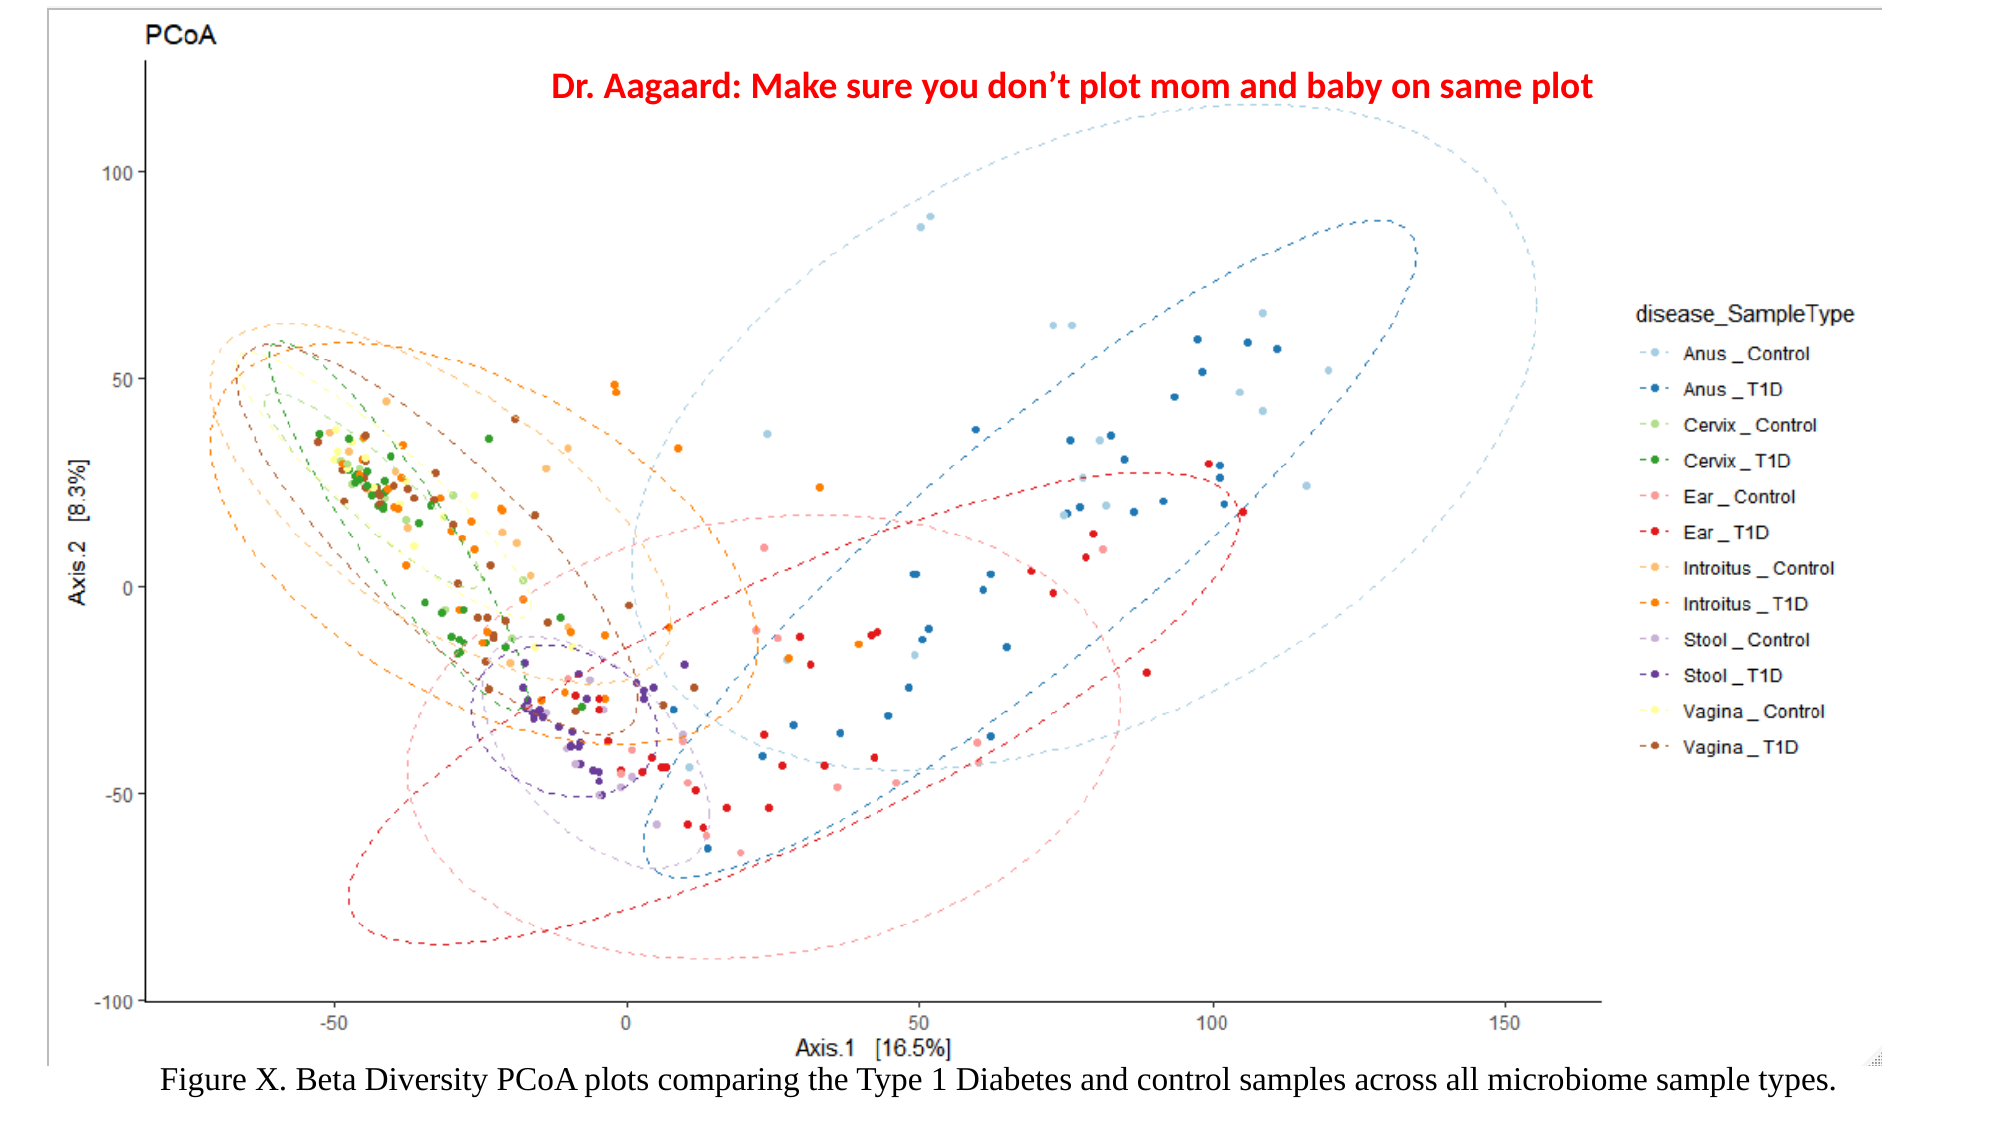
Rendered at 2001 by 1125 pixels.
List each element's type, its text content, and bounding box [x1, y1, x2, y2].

picture [47, 6, 1882, 1066]
text_box Figure X. Beta Diversity PCoA plots comparing the Type 1 Diabetes and control samples across all microbiome sample types. [0, 1050, 2000, 1105]
